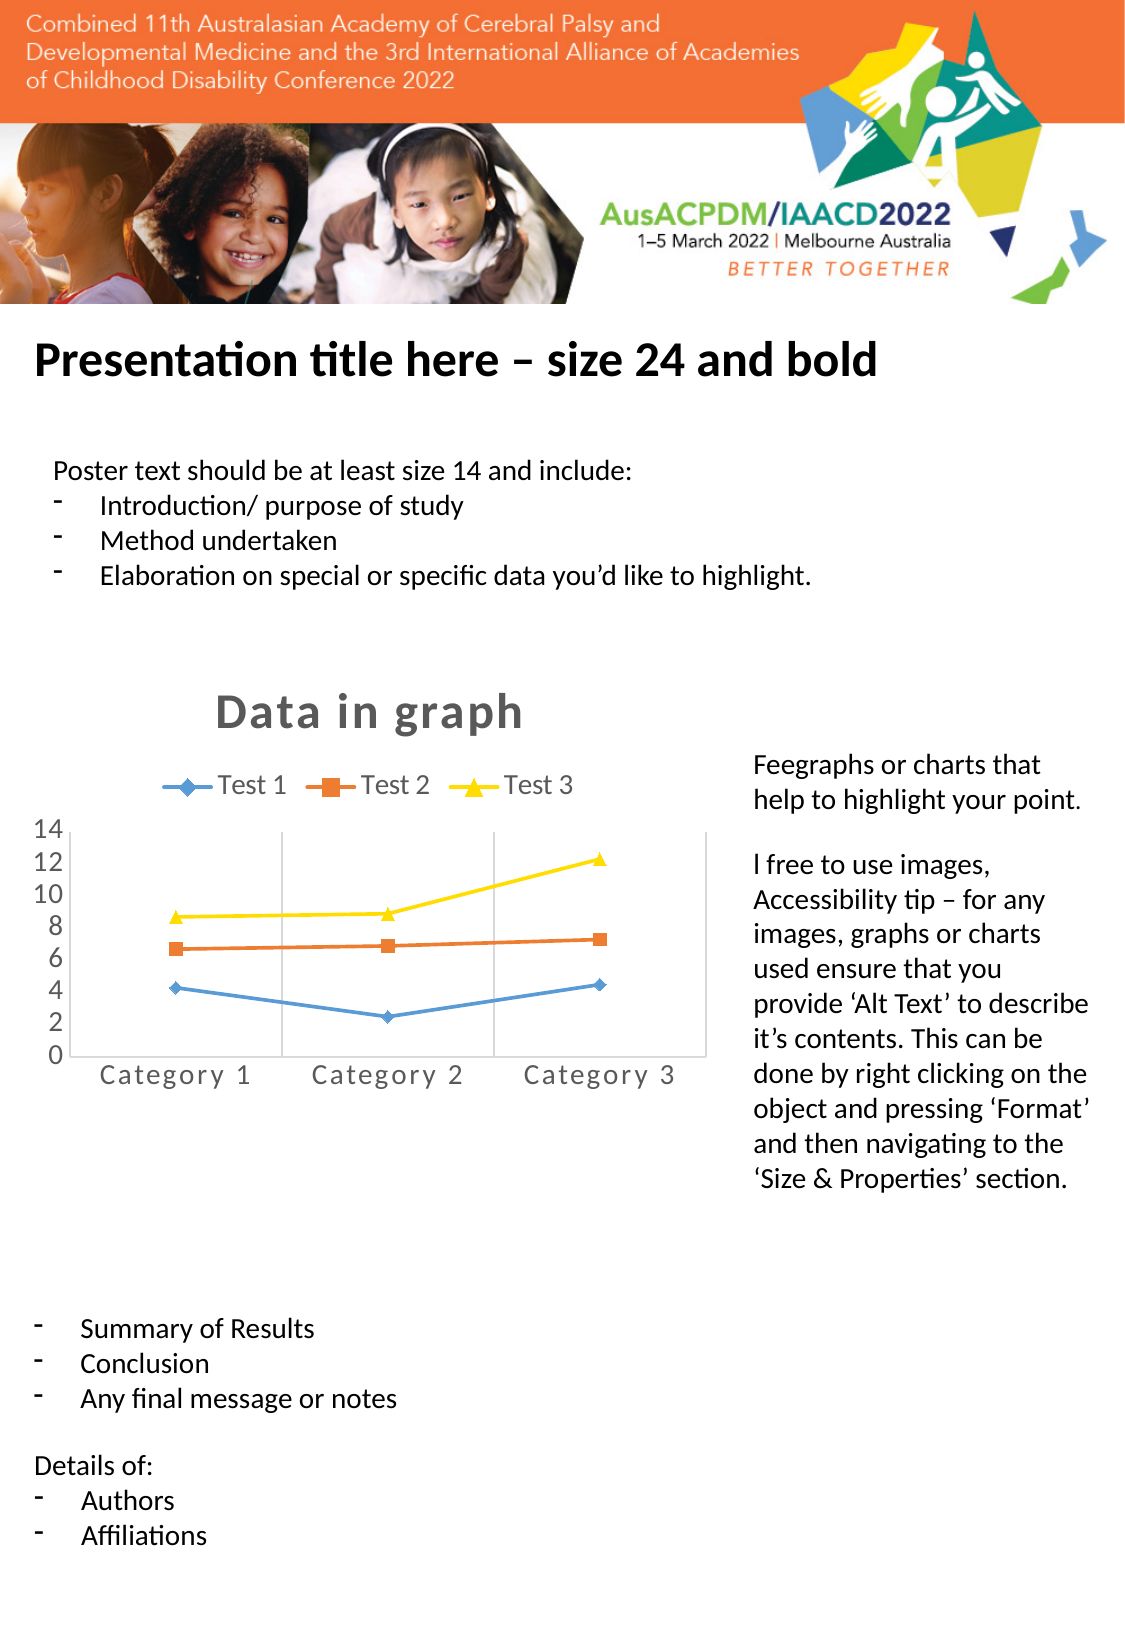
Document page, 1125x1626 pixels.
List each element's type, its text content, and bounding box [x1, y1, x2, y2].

text_box Details of: Authors Affiliations [19, 1439, 1069, 1559]
text_box Presentation title here – size 24 and bold [19, 319, 1107, 395]
chart [18, 658, 720, 1102]
text_box Feegraphs or charts that help to highlight your point. l free to use images, Accessibility tip – for any images, graphs or charts used ensure that you provide ‘Alt Text’ to describe it’s contents. This can be done by right clicking on the object and pressing ‘Format’ and then navigating to the ‘Size & Properties’ section. [738, 737, 1106, 1202]
text_box Summary of Results Conclusion Any final message or notes [18, 1302, 1106, 1482]
text_box Poster text should be at least size 14 and include: Introduction/ purpose of study Method undertaken Elaboration on special or specific data you’d like to highlight. [38, 444, 1051, 634]
picture [0, 0, 1125, 304]
